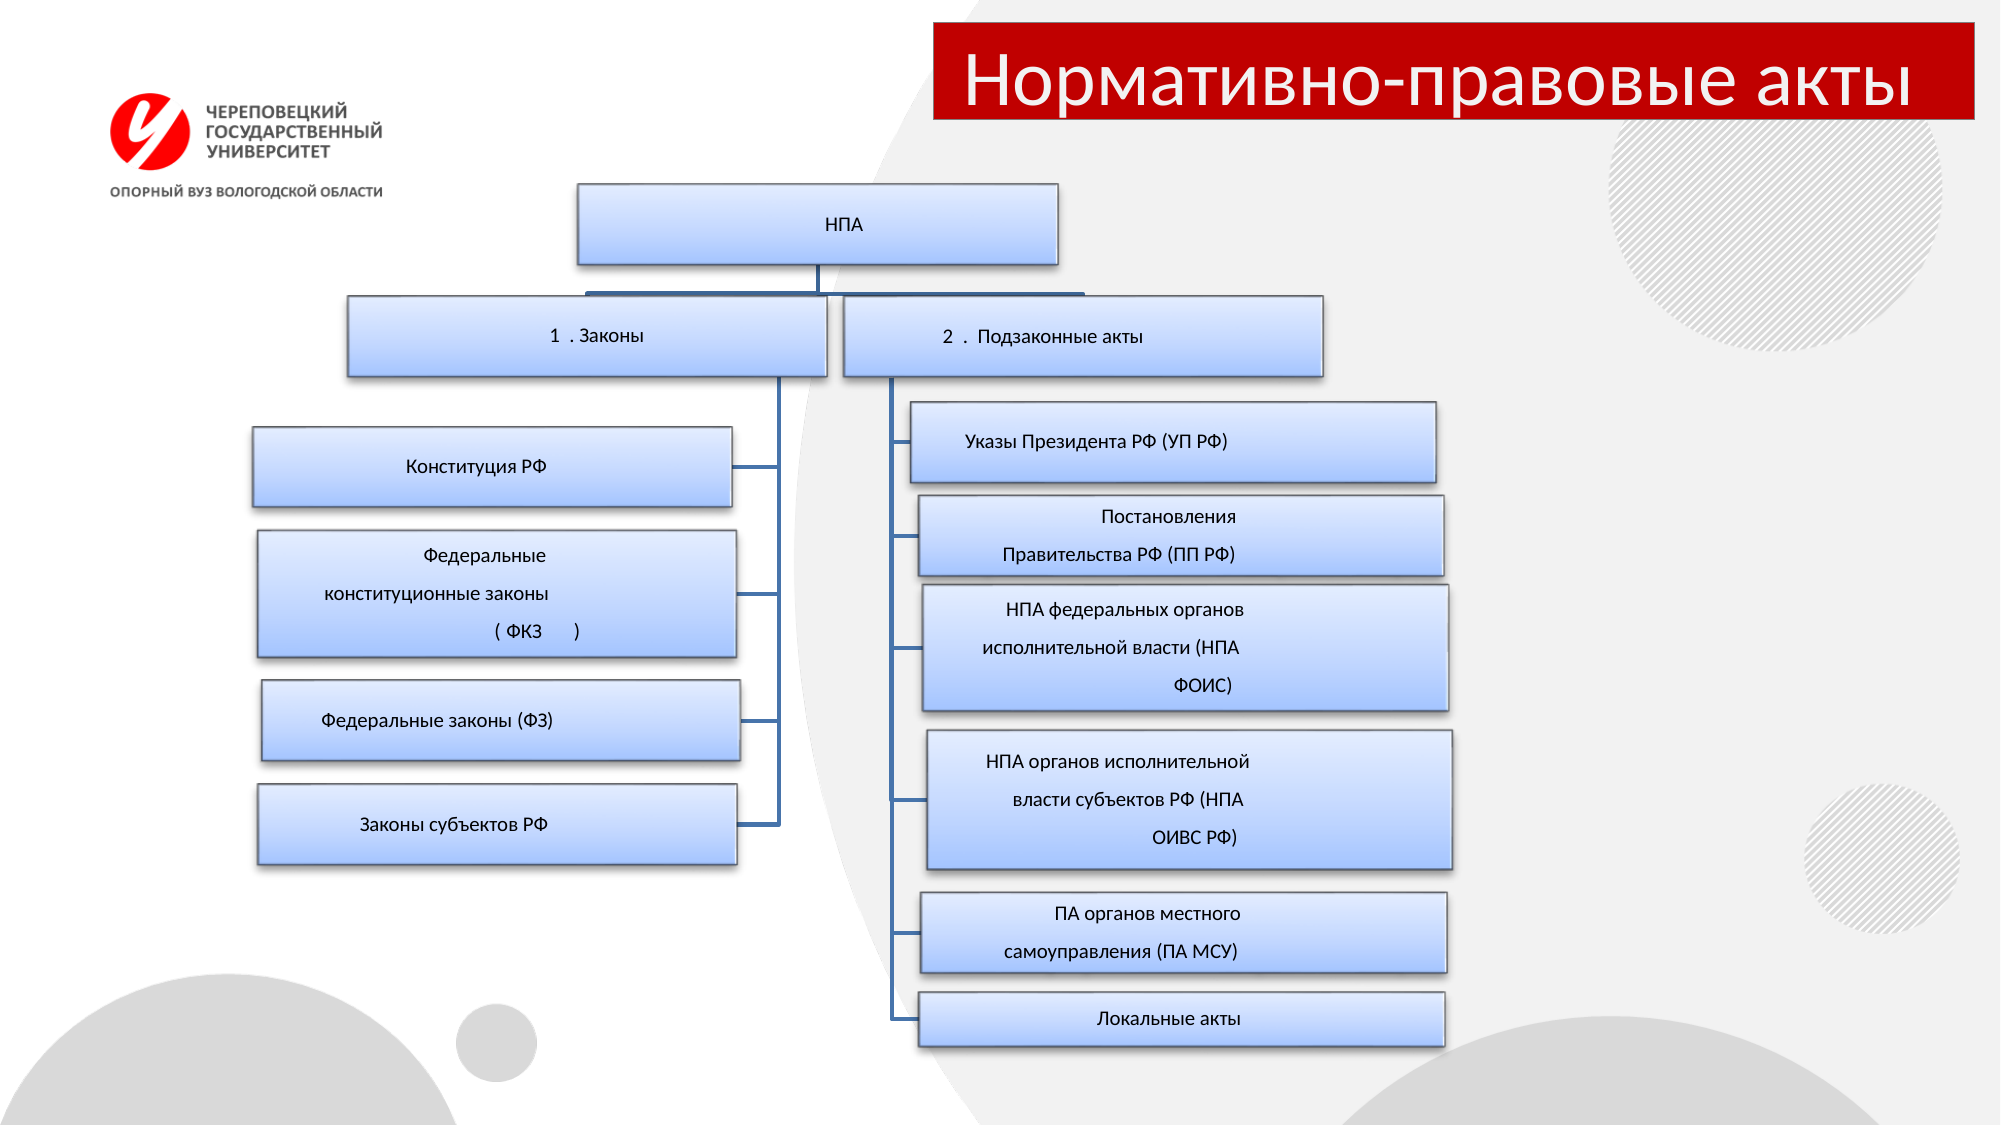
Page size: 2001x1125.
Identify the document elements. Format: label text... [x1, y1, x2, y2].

picture [0, 0, 2001, 1125]
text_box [239, 177, 1626, 1103]
title Нормативно-правовые акты [933, 22, 1975, 120]
